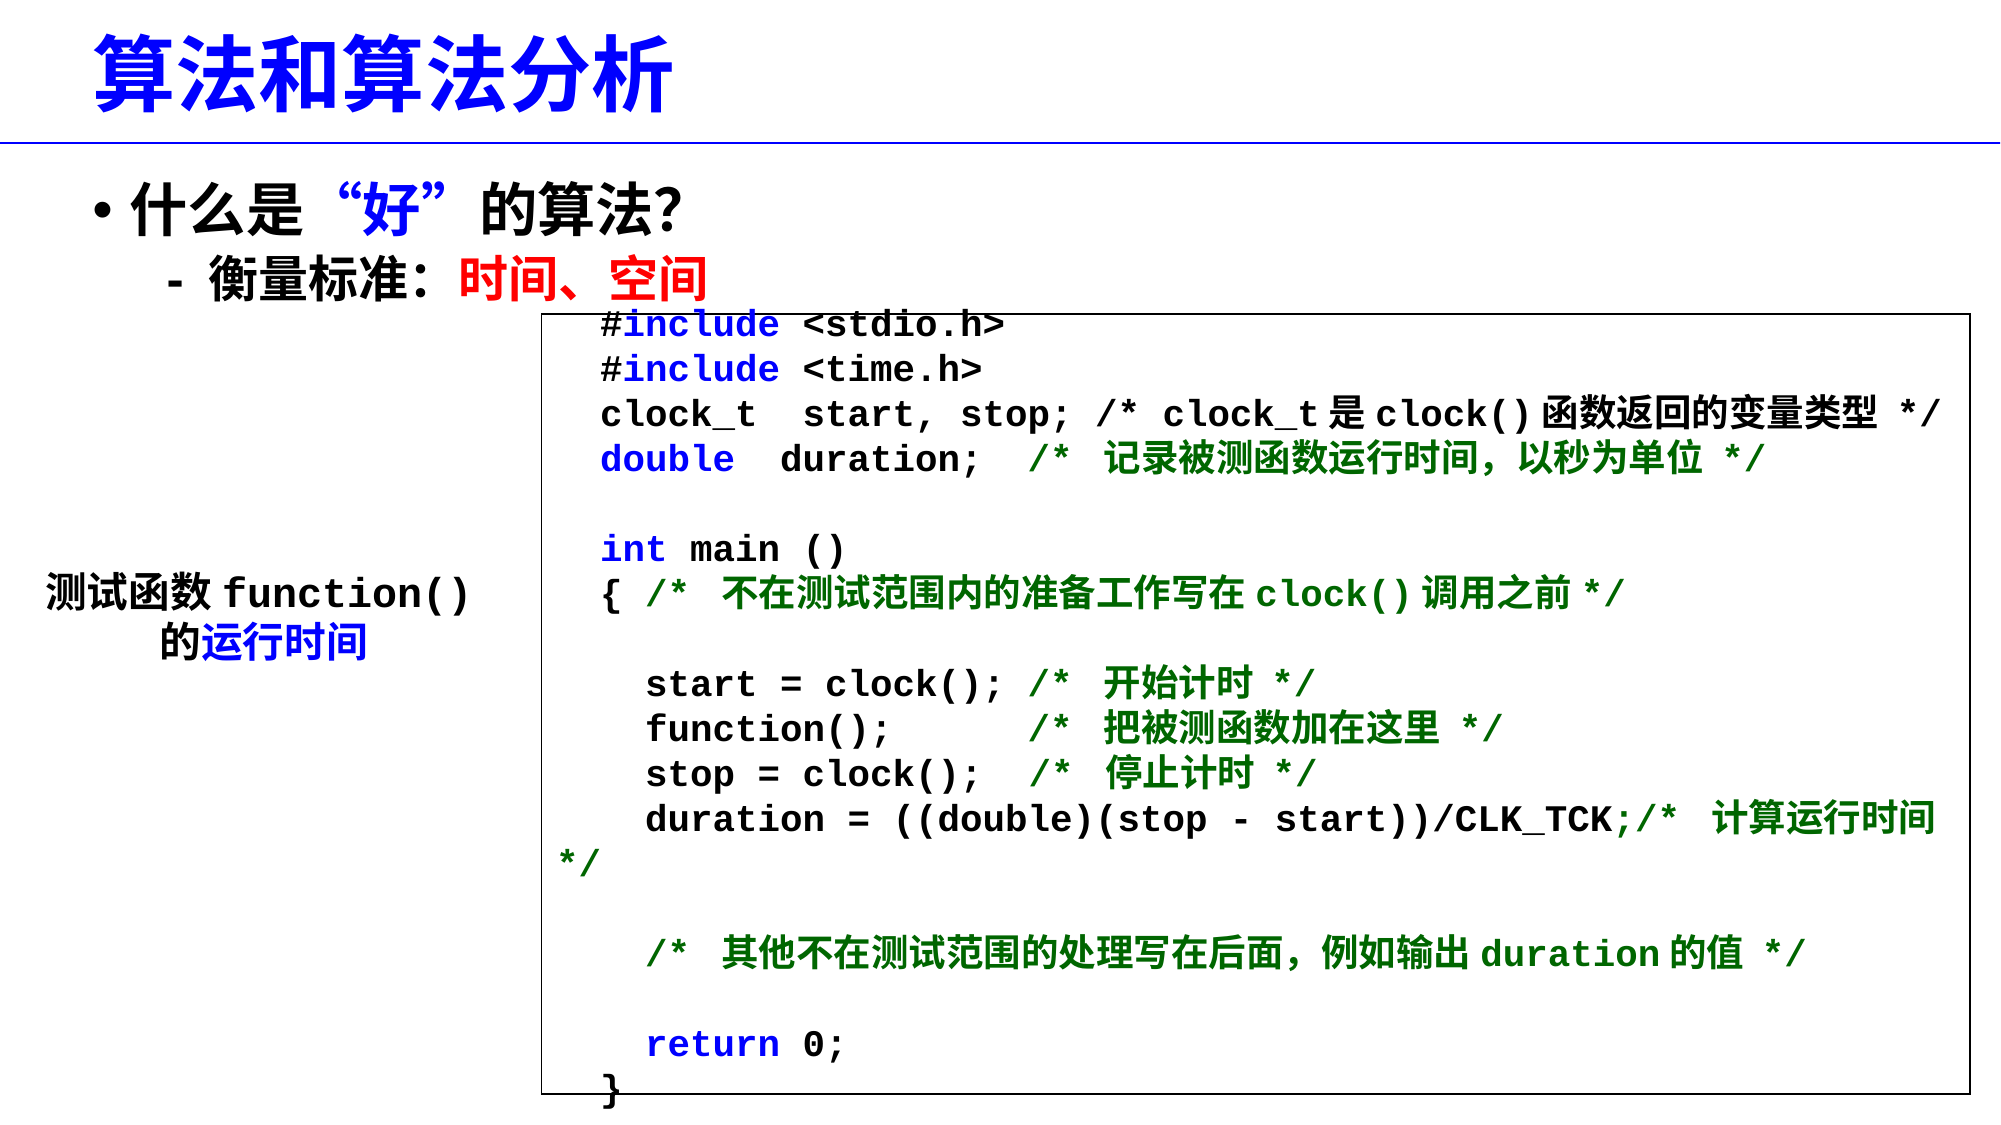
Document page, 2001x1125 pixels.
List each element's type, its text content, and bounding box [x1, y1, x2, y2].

list 什么是“好”的算法？ - 衡量标准：时间、空间 [77, 173, 1943, 1043]
slide_number [1412, 1042, 1863, 1103]
title 算法和算法分析 [77, 2, 1803, 155]
text_box #include <stdio.h> #include <time.h> clock_t start, stop; /* clock_t是clock()函数返回的变量类型 */ double duration; /* 记录被测函数运行时间，以秒为单位 */ int main () { /* 不在测试范围内的准备工作写在clock()调用之前*/ start = clock(); /* 开始计时 */ function(); /* 把被测函数加在这里 */ stop = clock(); /* 停止计时 */ duration = ((double)(stop - start))/CLK_TCK;/* 计算运行时间 */ /* 其他不在测试范围的处理写在后面，例如输出duration的值 */ return 0; } [541, 314, 1971, 1094]
text_box 测试函数function()的运行时间 [30, 558, 497, 674]
